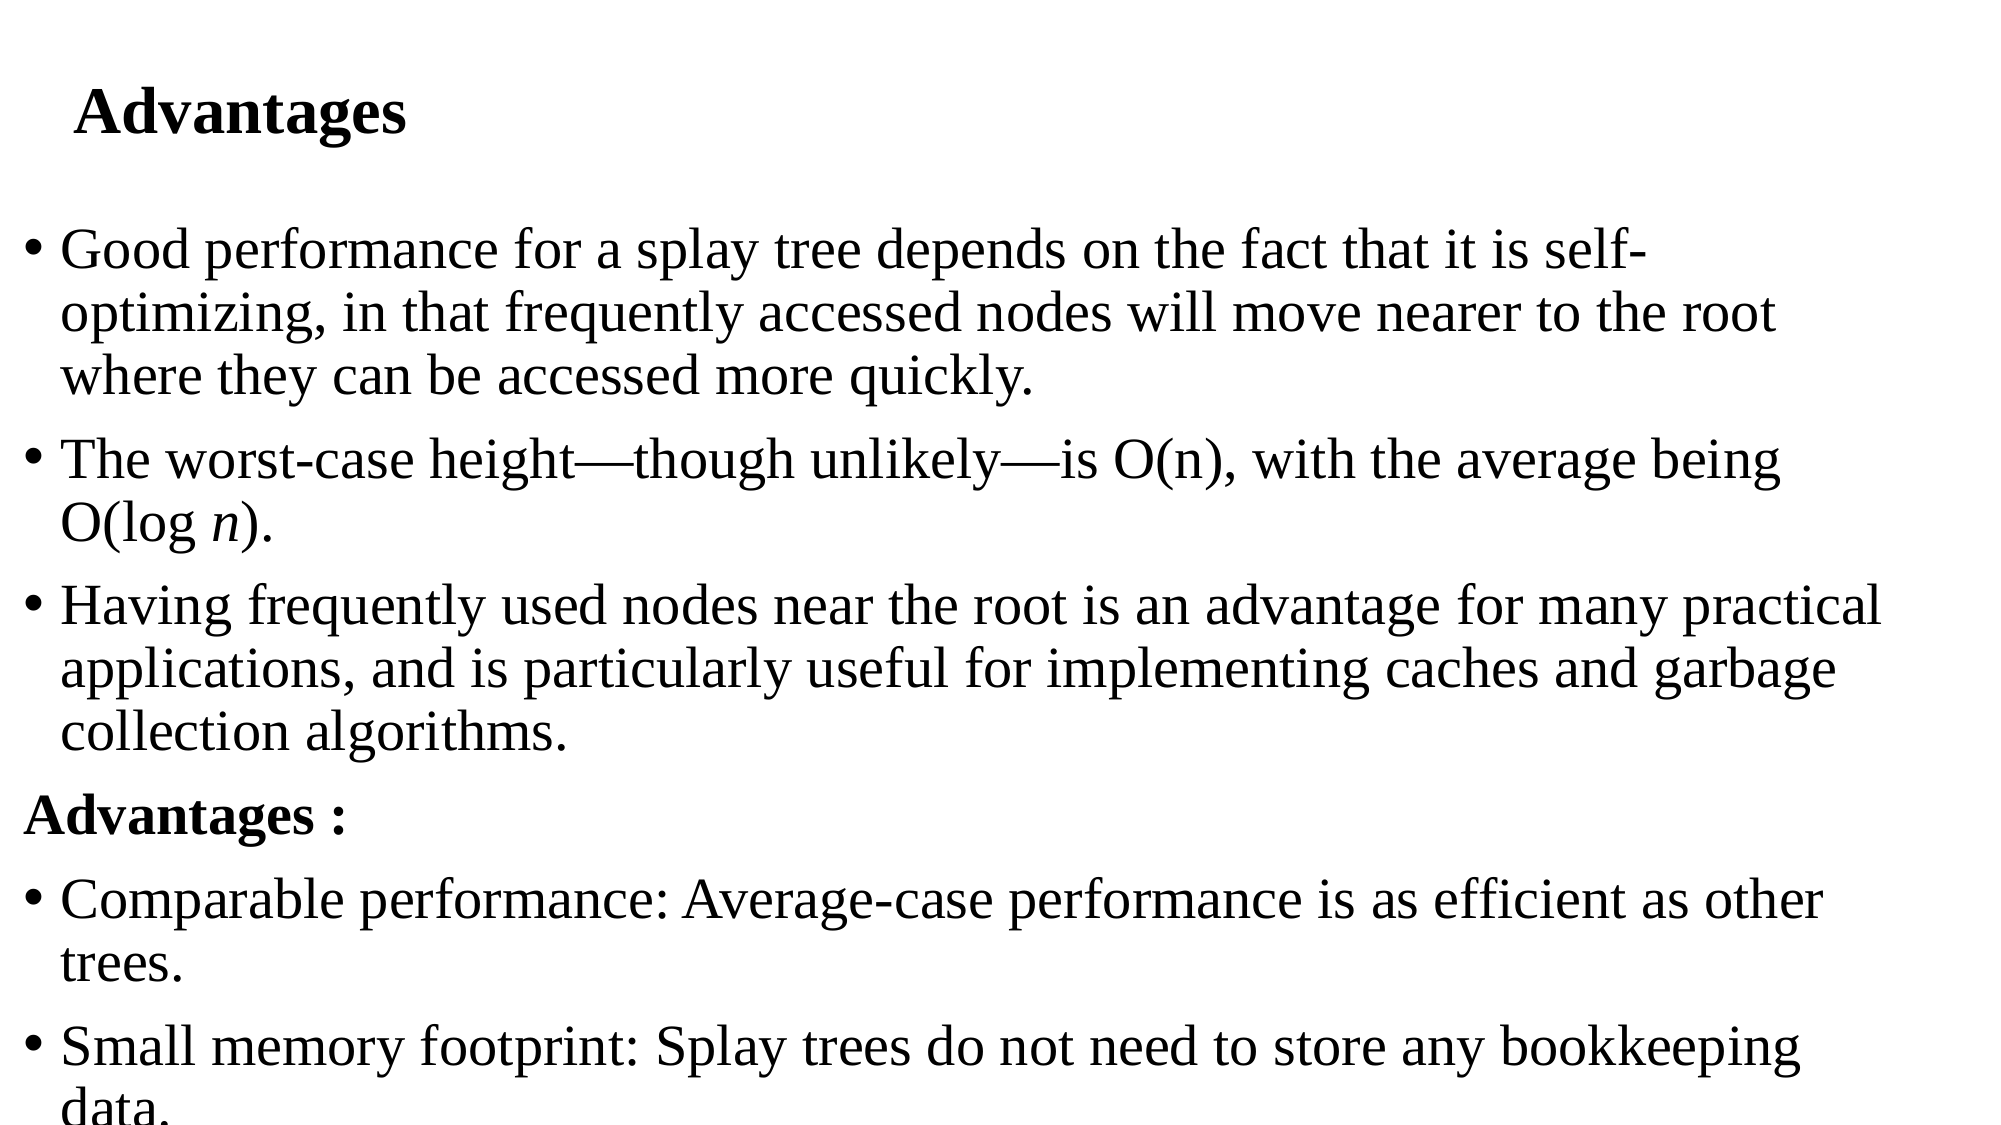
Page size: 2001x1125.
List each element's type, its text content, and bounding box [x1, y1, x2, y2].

title Advantages [58, 13, 1863, 210]
list Good performance for a splay tree depends on the fact that it is self-optimizing, in that frequently accessed nodes will move nearer to the root where they can be accessed more quickly. The worst-case height—though unlikely—is O(n), with the average being O(log n). Having frequently used nodes near the root is an advantage for many practical applications, and is particularly useful for implementing caches and garbage collection algorithms. Advantages : Comparable performance: Average-case performance is as efficient as other trees. Small memory footprint: Splay trees do not need to store any bookkeeping data. [8, 210, 1932, 1014]
